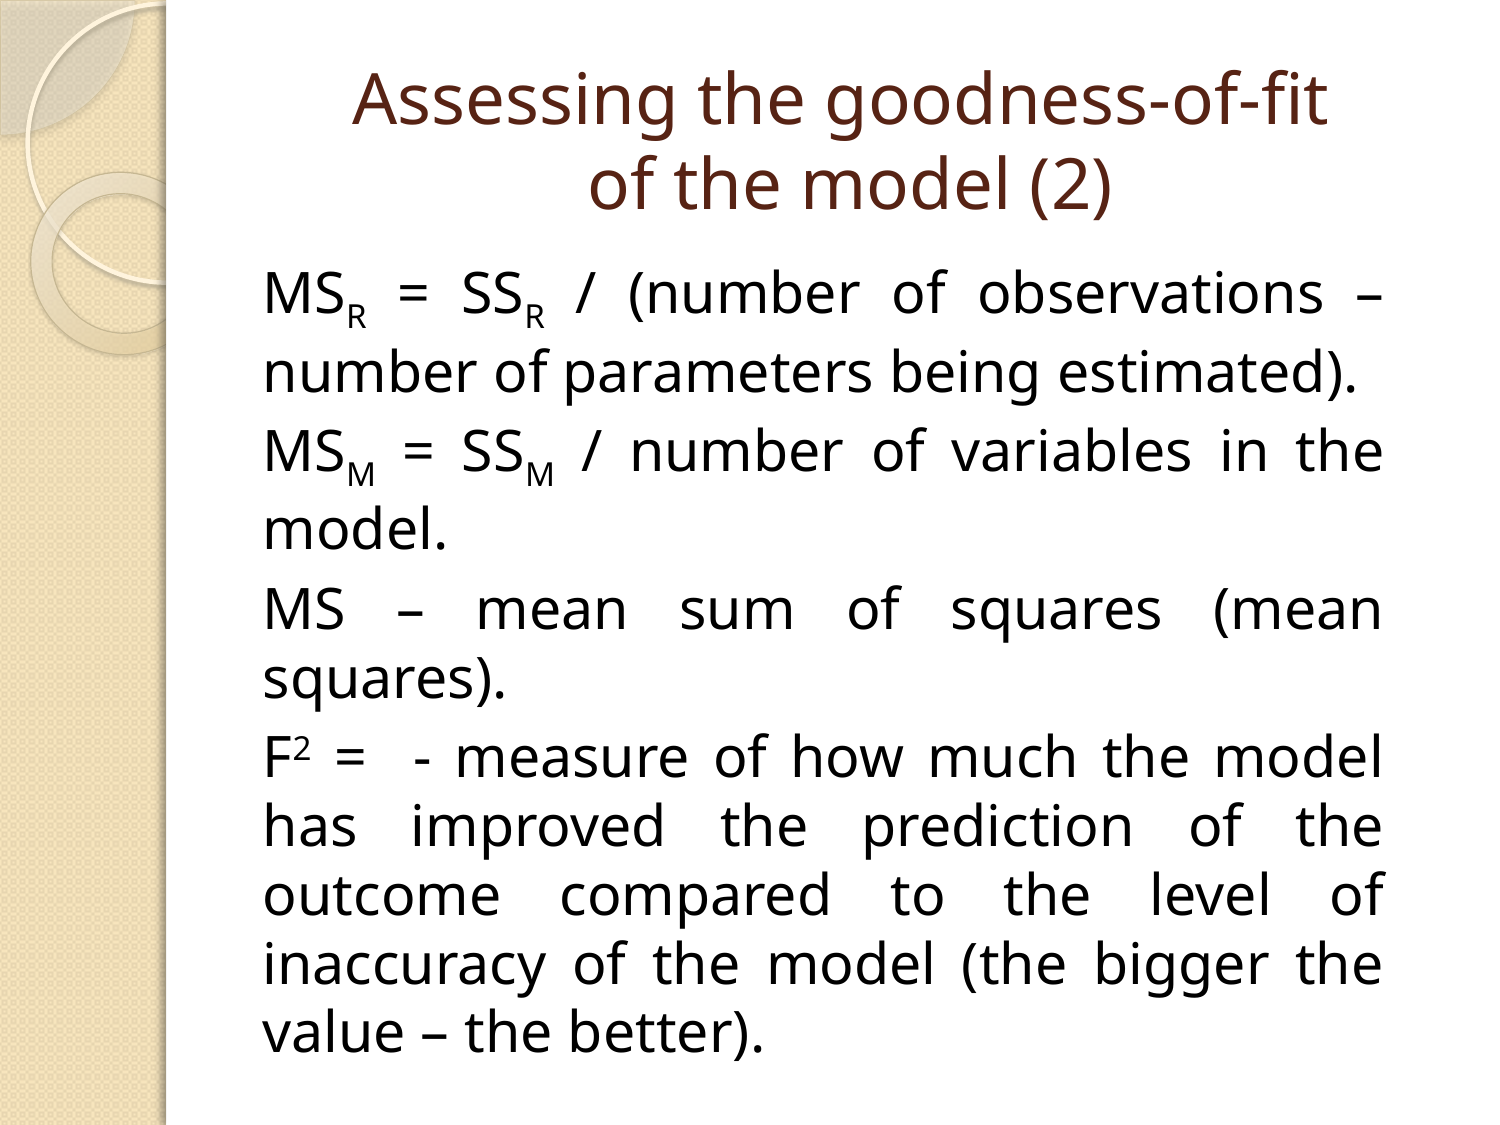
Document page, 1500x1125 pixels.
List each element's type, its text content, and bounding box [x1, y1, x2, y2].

title Assessing the goodness-of-fit of the model (2) [235, 45, 1466, 233]
